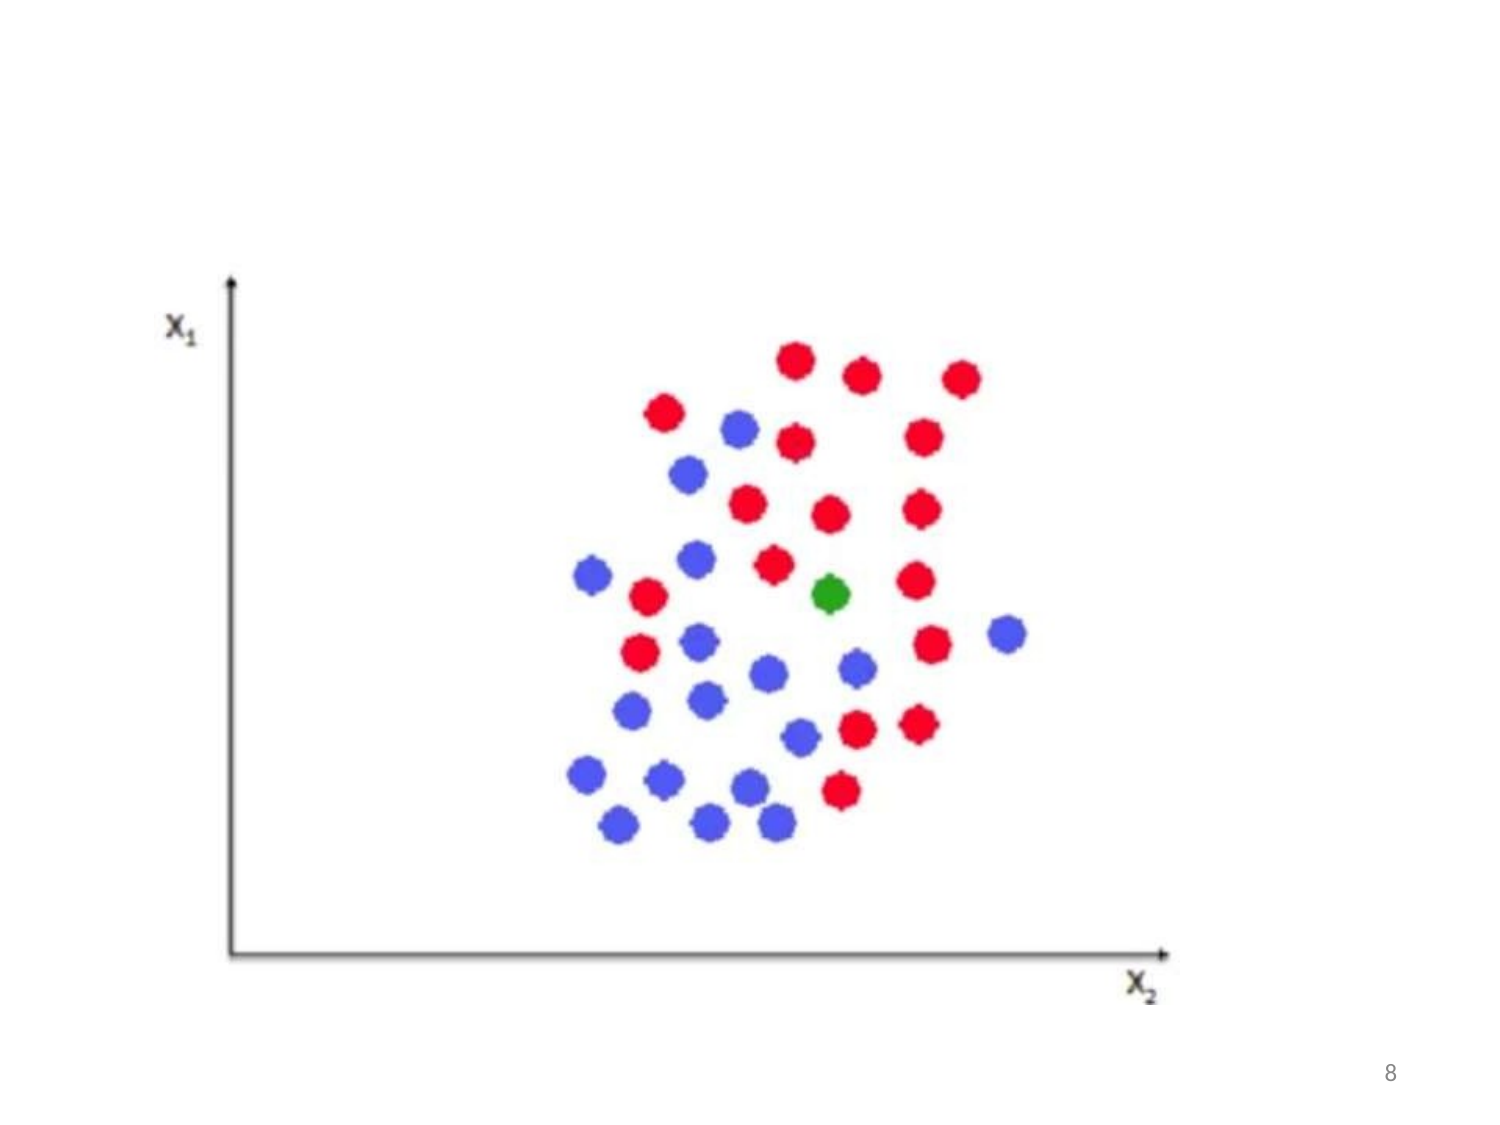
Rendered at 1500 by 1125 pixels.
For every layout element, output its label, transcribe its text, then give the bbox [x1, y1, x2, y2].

picture [153, 262, 1180, 1006]
slide_number 8 [1378, 1060, 1417, 1125]
